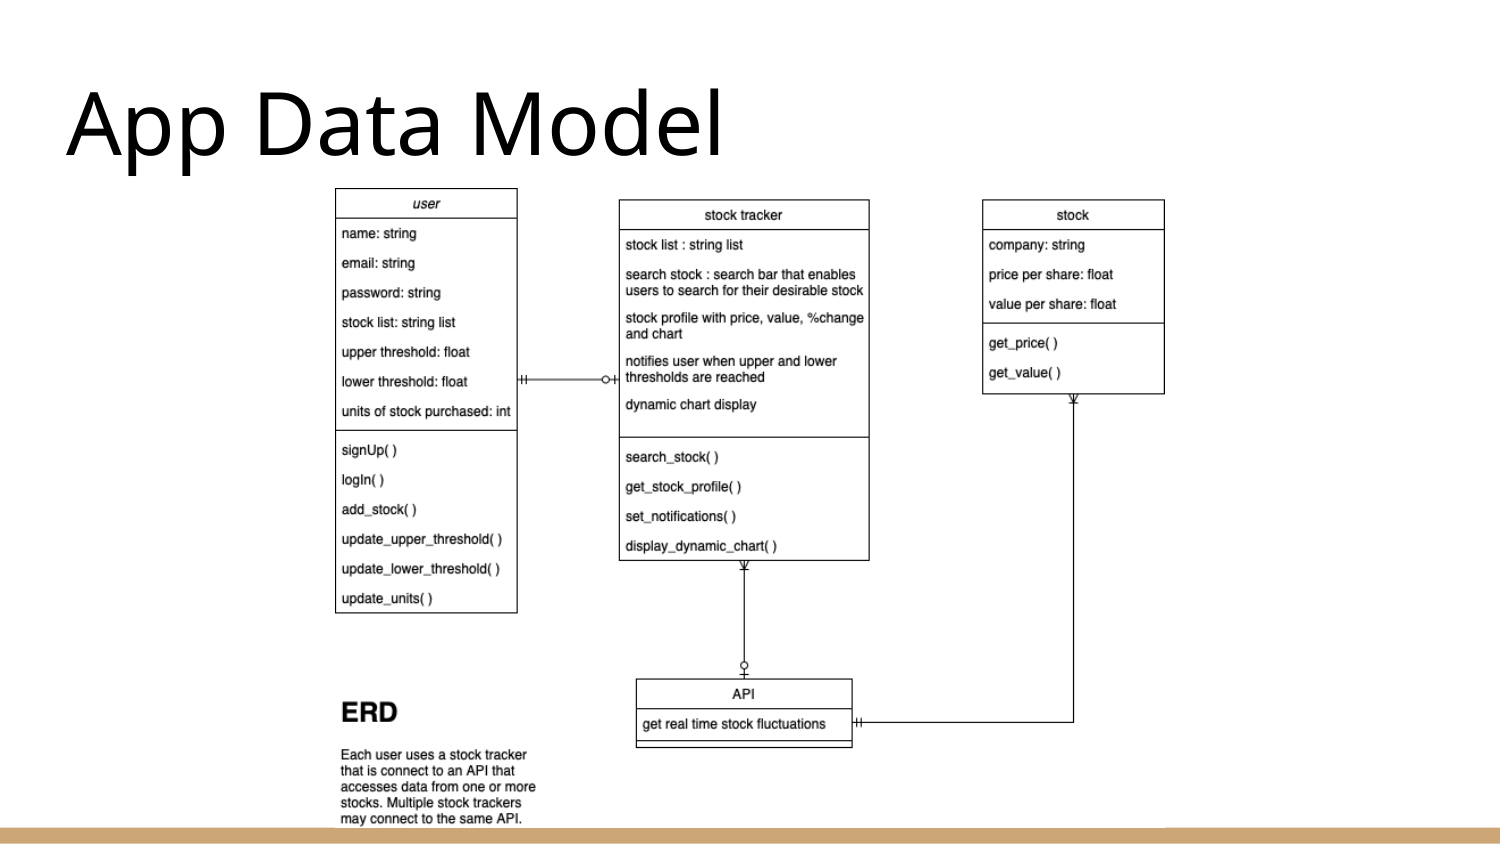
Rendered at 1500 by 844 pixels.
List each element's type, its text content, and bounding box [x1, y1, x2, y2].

picture [334, 187, 1166, 828]
title App Data Model [51, 51, 1449, 189]
